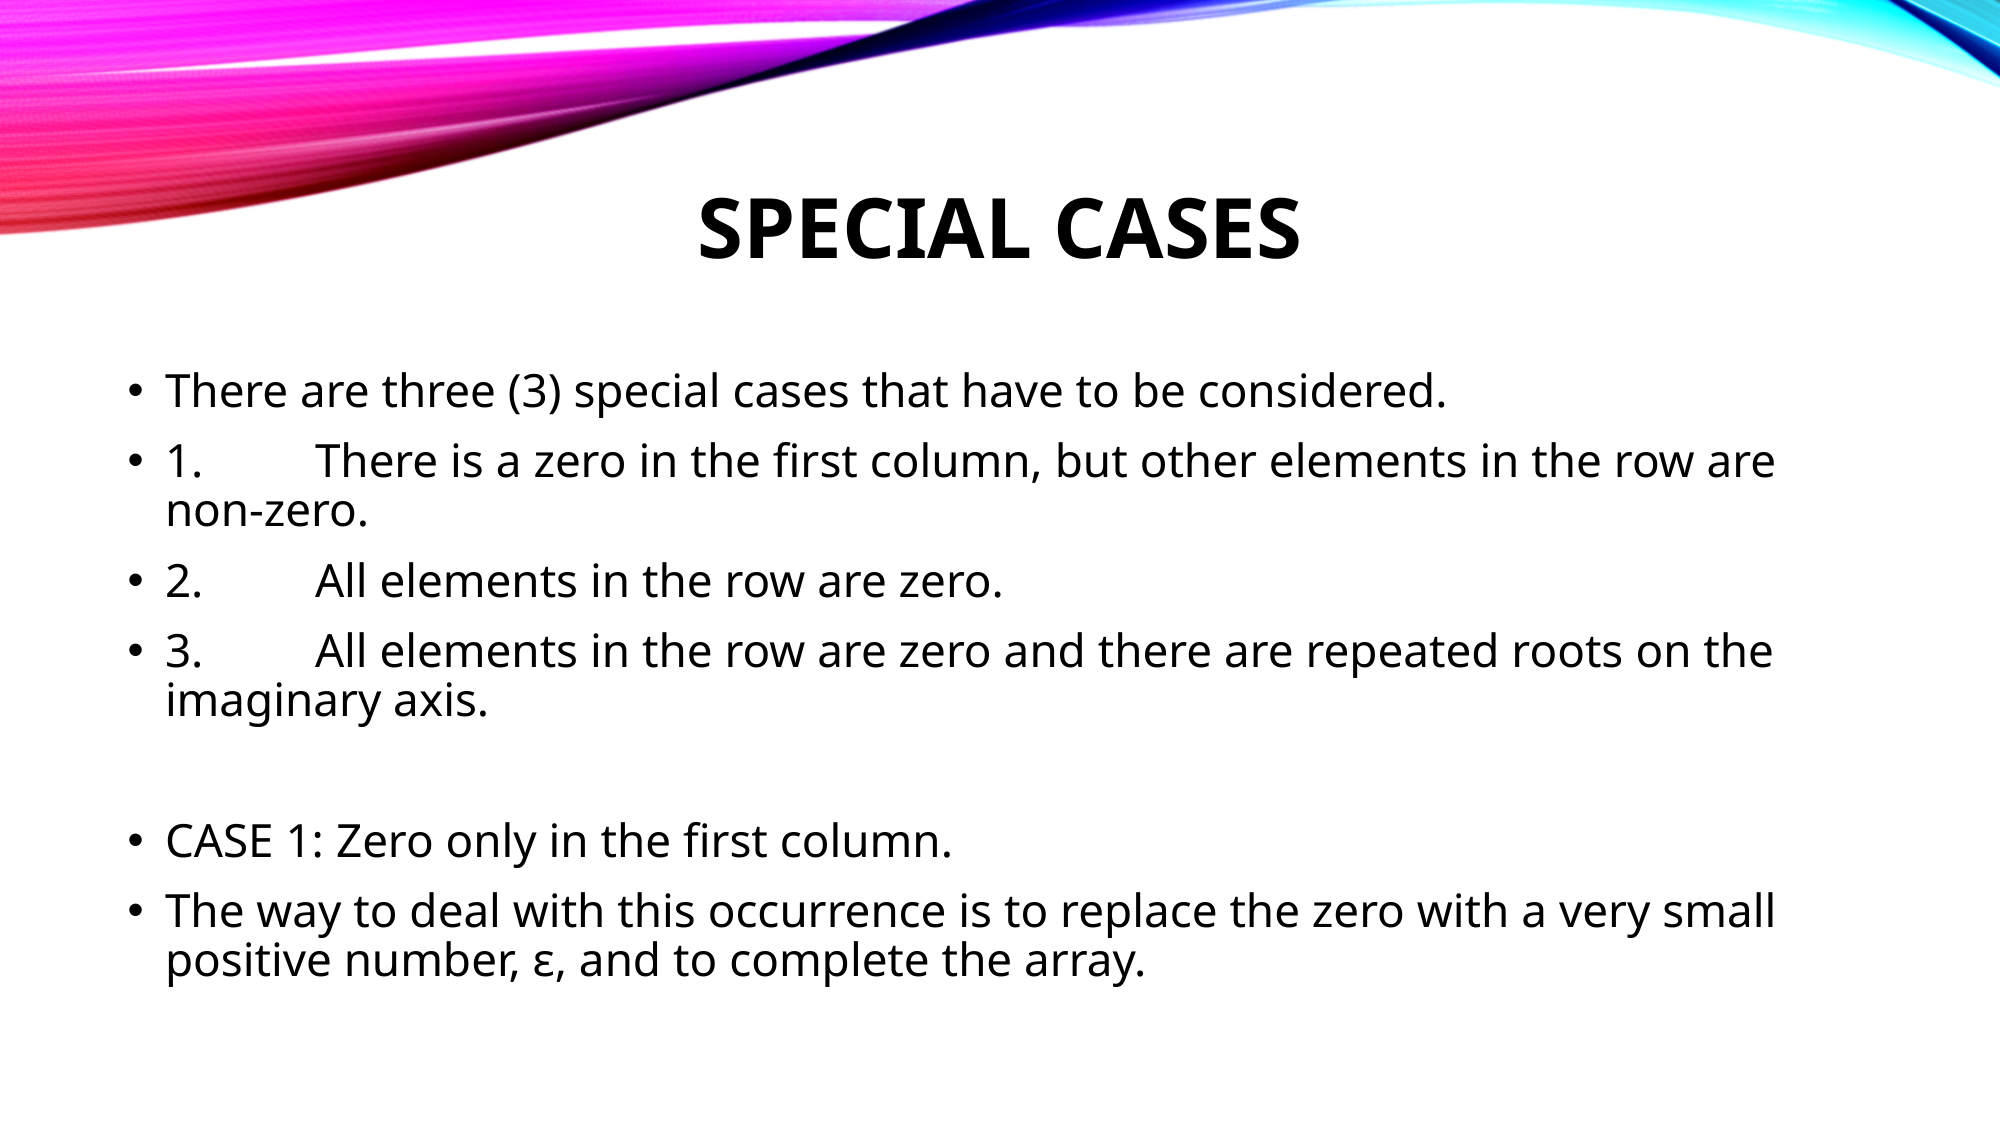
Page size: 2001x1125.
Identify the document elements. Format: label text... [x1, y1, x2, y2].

picture [0, 0, 2000, 237]
title Special Cases [112, 125, 1888, 338]
list There are three (3) special cases that have to be considered. 1. There is a zero in the first column, but other elements in the row are non-zero. 2. All elements in the row are zero. 3. All elements in the row are zero and there are repeated roots on the imaginary axis. CASE 1: Zero only in the first column. The way to deal with this occurrence is to replace the zero with a very small positive number, ε, and to complete the array. [112, 360, 1888, 1021]
picture [1890, 0, 2000, 75]
picture [1910, 0, 2000, 45]
